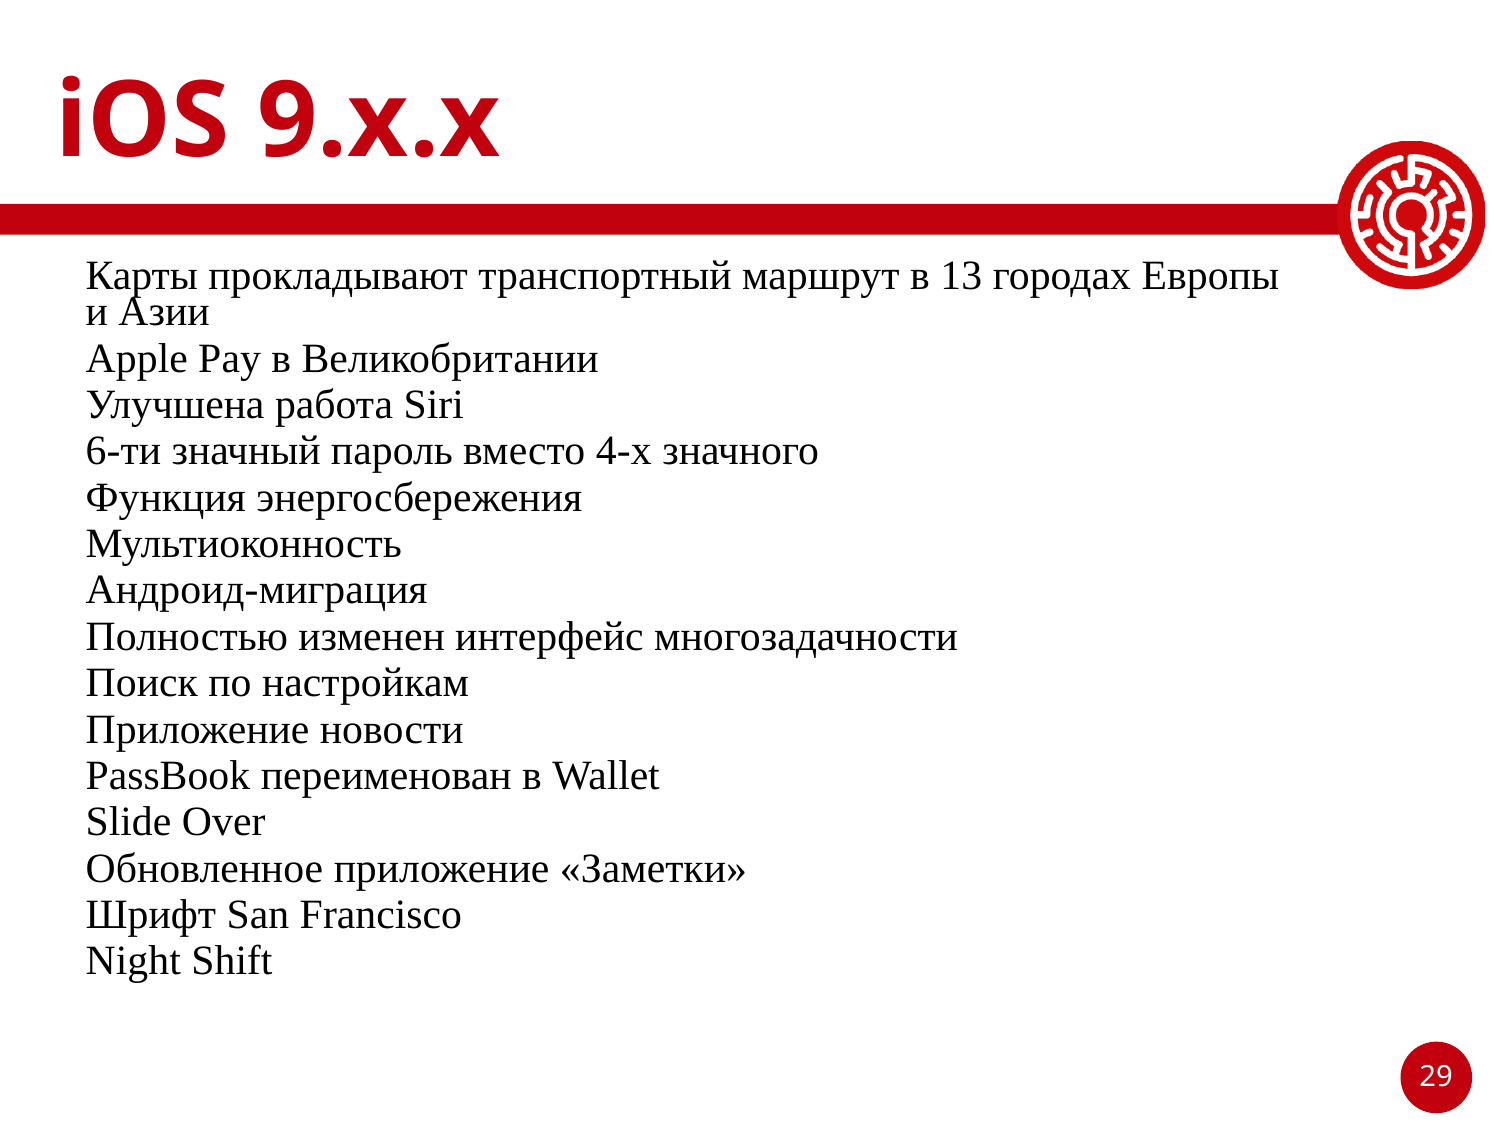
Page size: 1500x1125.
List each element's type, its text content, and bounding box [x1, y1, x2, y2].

title iOS 9.x.x [47, 41, 1282, 186]
slide_number 29 [1410, 1051, 1462, 1104]
list Карты прокладывают транспортный маршрут в 13 городах Европы и Азии Apple Pay в Великобритании Улучшена работа Siri 6-ти значный пароль вместо 4-х значного Функция энергосбережения Мультиоконность Андроид-миграция Полностью изменен интерфейс многозадачности Поиск по настройкам Приложение новости PassBook переименован в Wallet Slide Over Обновленное приложение «Заметки» Шрифт San Francisco Night Shift [77, 253, 1314, 1009]
picture [1337, 141, 1485, 289]
